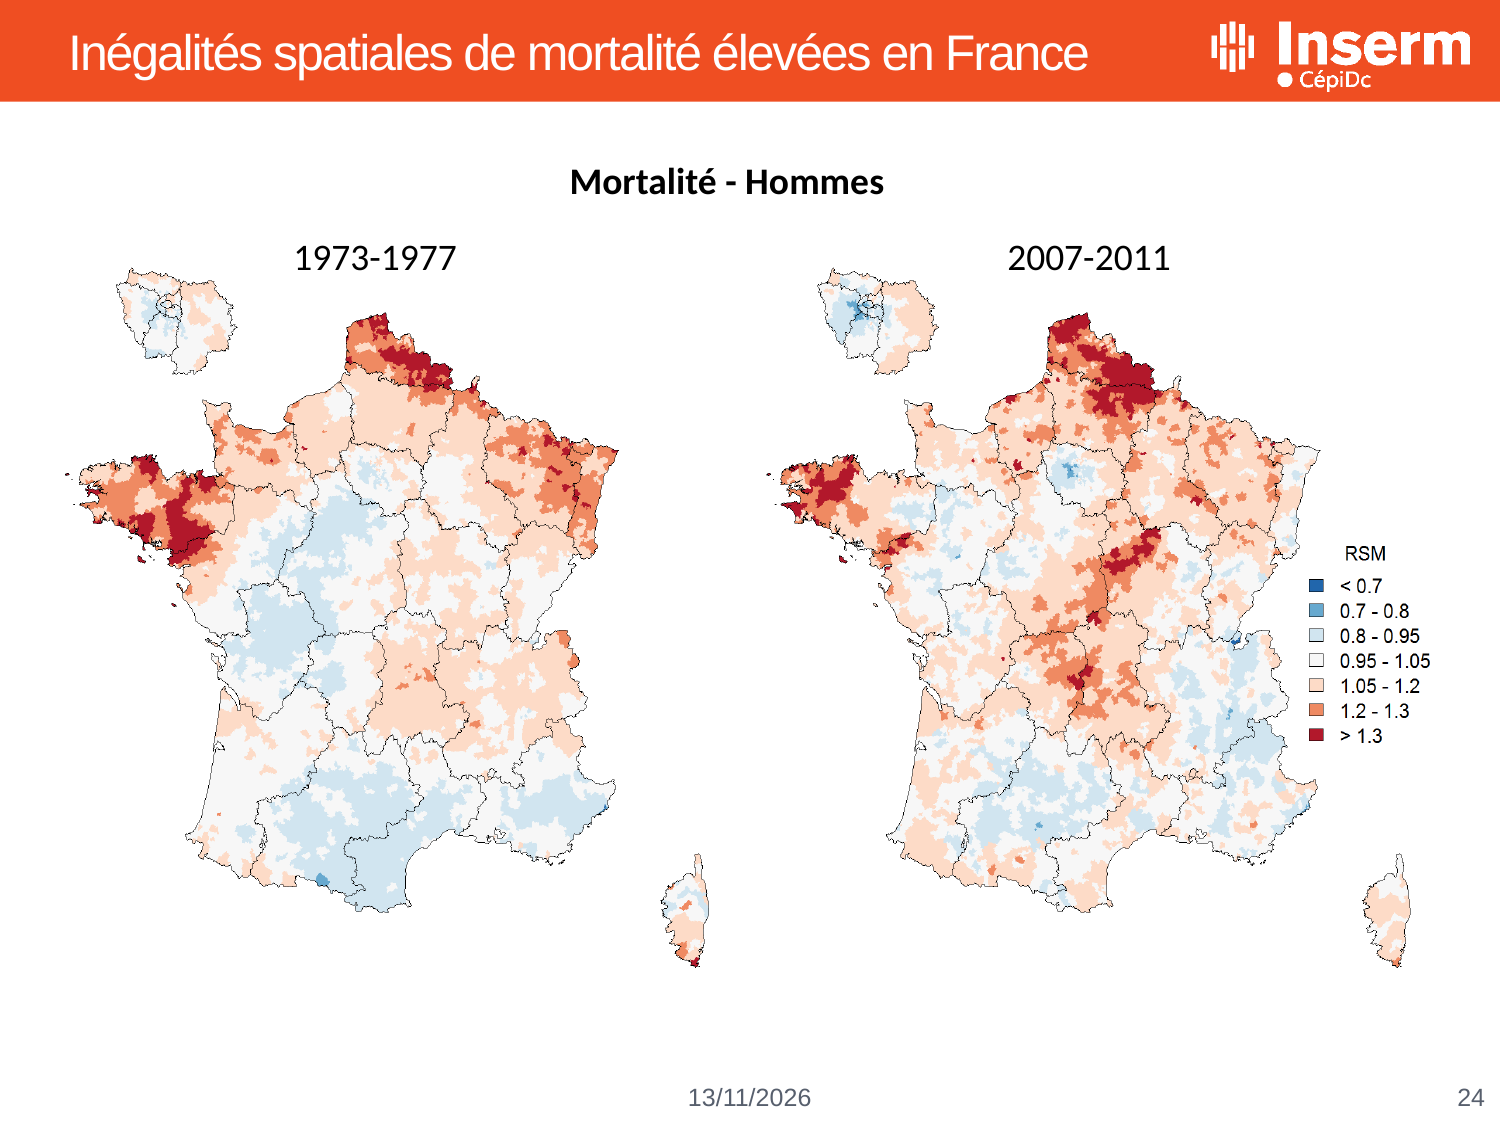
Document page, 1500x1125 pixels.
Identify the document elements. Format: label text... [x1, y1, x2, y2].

picture [1210, 18, 1471, 95]
picture [36, 225, 1439, 993]
title Inégalités spatiales de mortalité élevées en France [53, 14, 1211, 88]
text_box Mortalité - Hommes [554, 149, 900, 209]
